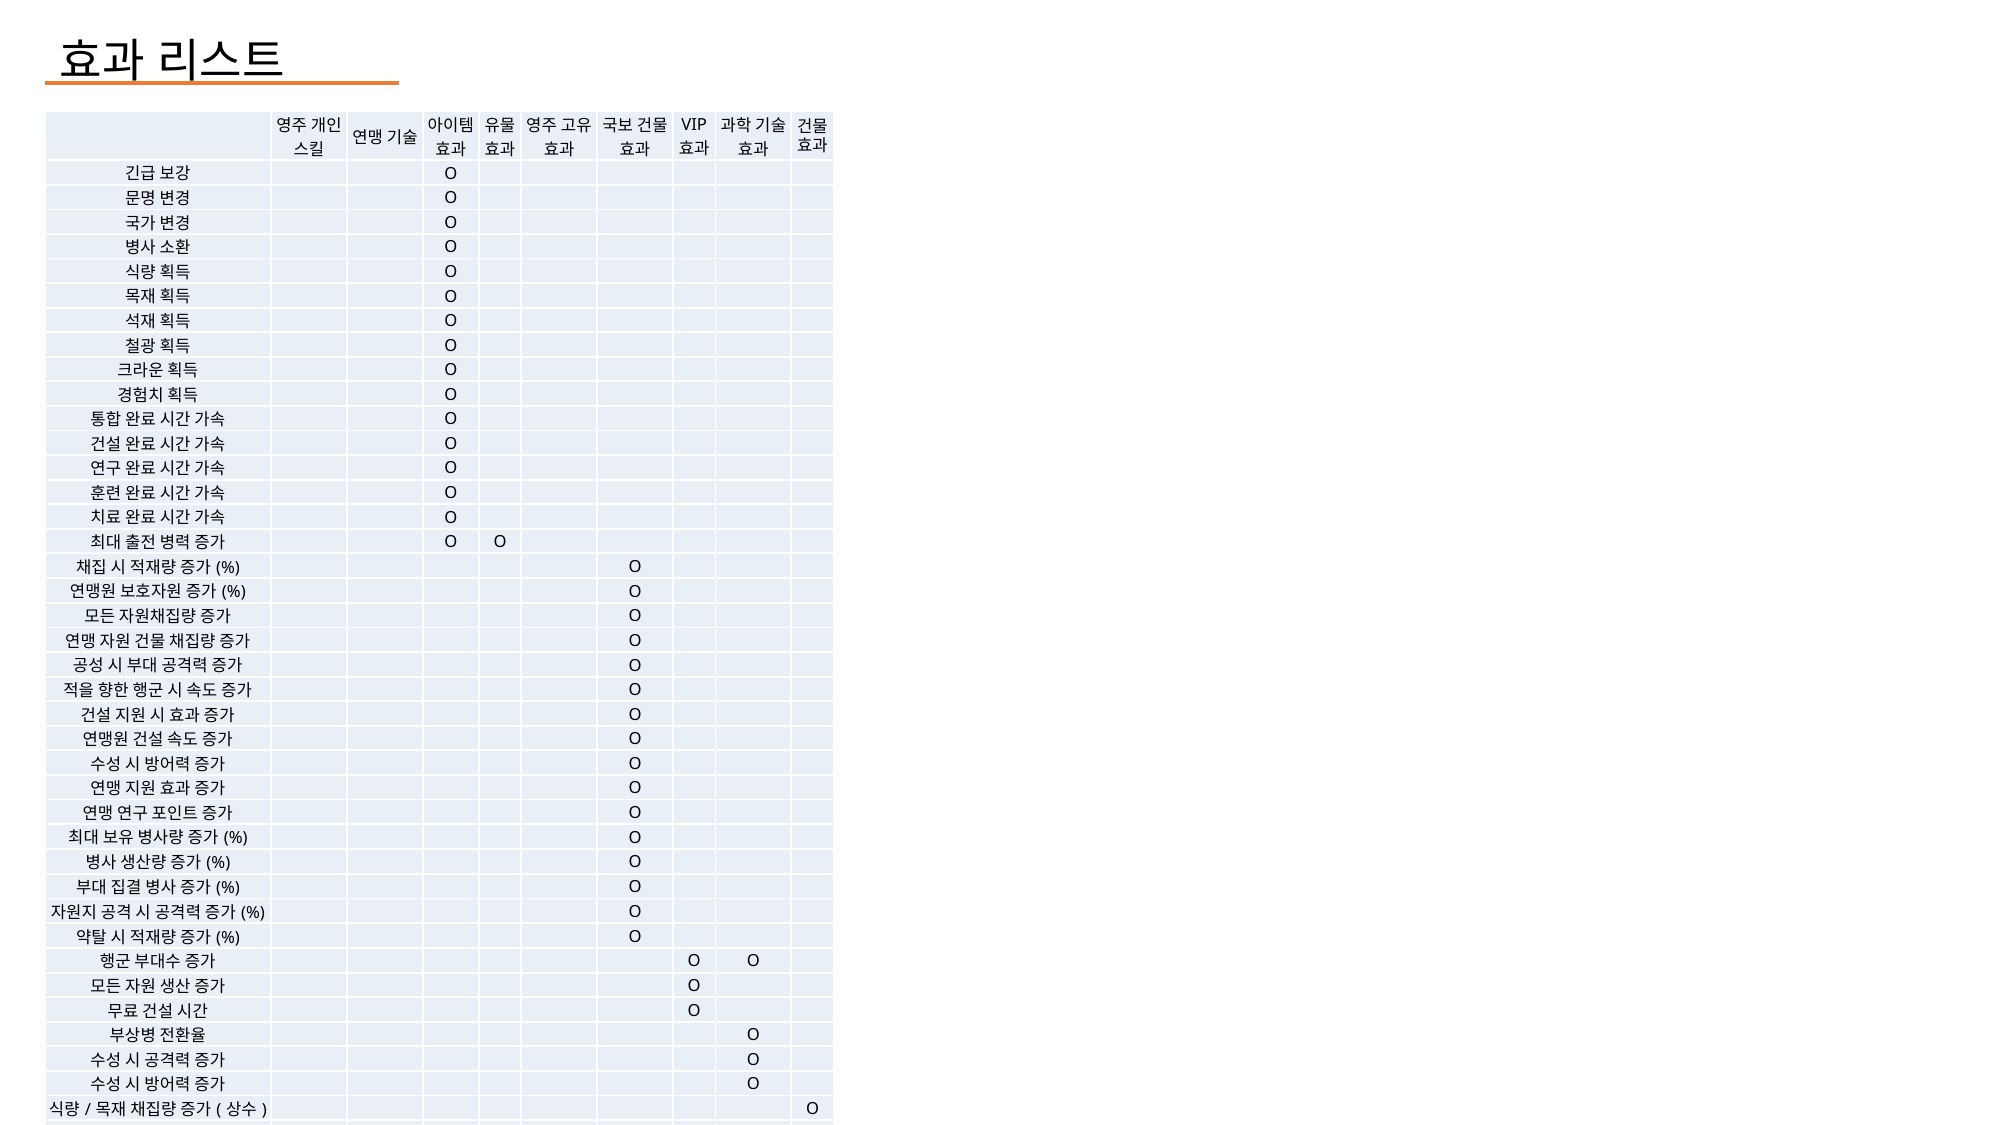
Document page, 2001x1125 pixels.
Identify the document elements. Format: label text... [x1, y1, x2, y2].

table_cell [716, 554, 790, 577]
table_cell [522, 382, 596, 405]
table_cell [46, 1121, 270, 1125]
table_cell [674, 924, 715, 947]
table_cell [522, 579, 596, 602]
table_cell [674, 998, 715, 1021]
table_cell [480, 1023, 520, 1045]
table_cell [598, 530, 672, 552]
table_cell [792, 974, 833, 996]
table_cell [272, 382, 346, 405]
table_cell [46, 800, 270, 823]
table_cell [46, 998, 270, 1021]
table_cell [480, 456, 520, 479]
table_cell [716, 998, 790, 1021]
table_cell [348, 407, 422, 430]
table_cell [348, 1072, 422, 1095]
table_cell [674, 505, 715, 528]
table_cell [46, 924, 270, 947]
table_cell [716, 604, 790, 627]
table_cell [348, 702, 422, 725]
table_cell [674, 899, 715, 922]
table_cell [272, 505, 346, 528]
table_cell [792, 259, 833, 282]
table_cell O [424, 235, 478, 258]
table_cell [348, 949, 422, 972]
table_cell [716, 431, 790, 454]
table_cell [480, 309, 520, 331]
table_cell [792, 235, 833, 258]
table_cell [674, 186, 715, 209]
table_cell 연구 완료 시간 가속 [46, 456, 270, 479]
table_cell [272, 186, 346, 209]
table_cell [522, 1047, 596, 1070]
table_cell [716, 653, 790, 676]
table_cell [424, 1121, 478, 1125]
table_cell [522, 974, 596, 996]
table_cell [272, 924, 346, 947]
table_cell [272, 333, 346, 356]
table_cell [674, 358, 715, 380]
table_cell [522, 309, 596, 331]
table_cell [480, 505, 520, 528]
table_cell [792, 850, 833, 873]
table_cell [348, 481, 422, 503]
table_cell 석재 획득 [46, 309, 270, 331]
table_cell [424, 924, 478, 947]
table_cell [480, 604, 520, 627]
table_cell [480, 751, 520, 774]
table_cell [522, 1121, 596, 1125]
table_cell [424, 604, 478, 627]
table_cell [522, 800, 596, 823]
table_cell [424, 1023, 478, 1045]
table_cell [480, 481, 520, 503]
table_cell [598, 924, 672, 947]
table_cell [792, 924, 833, 947]
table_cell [46, 899, 270, 922]
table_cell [46, 974, 270, 996]
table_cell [348, 998, 422, 1021]
table_cell [480, 628, 520, 651]
table_cell 철광 획득 [46, 333, 270, 356]
table_cell [674, 604, 715, 627]
table_cell [522, 653, 596, 676]
table_cell [598, 456, 672, 479]
table_cell [598, 481, 672, 503]
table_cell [716, 727, 790, 749]
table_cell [480, 825, 520, 848]
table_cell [424, 776, 478, 799]
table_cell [598, 1072, 672, 1095]
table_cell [674, 875, 715, 898]
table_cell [716, 1096, 790, 1119]
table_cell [716, 1047, 790, 1070]
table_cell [792, 727, 833, 749]
table_cell [674, 333, 715, 356]
table_cell [522, 431, 596, 454]
table_cell [674, 554, 715, 577]
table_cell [272, 1047, 346, 1070]
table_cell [46, 1023, 270, 1045]
table_cell 크라운 획득 [46, 358, 270, 380]
table_cell [674, 481, 715, 503]
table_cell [348, 924, 422, 947]
table_cell [272, 407, 346, 430]
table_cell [272, 1096, 346, 1119]
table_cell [480, 924, 520, 947]
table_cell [46, 702, 270, 725]
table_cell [348, 1121, 422, 1125]
table_cell [792, 530, 833, 552]
table_cell [348, 309, 422, 331]
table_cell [598, 1047, 672, 1070]
table_cell O [424, 456, 478, 479]
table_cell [46, 825, 270, 848]
table_cell [348, 604, 422, 627]
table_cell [792, 825, 833, 848]
table_cell [598, 210, 672, 233]
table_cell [272, 825, 346, 848]
table_cell O [424, 284, 478, 307]
table_cell O [424, 505, 478, 528]
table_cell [46, 1096, 270, 1119]
table_cell [522, 210, 596, 233]
table_header 아이템 효과 [424, 112, 478, 159]
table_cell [674, 949, 715, 972]
table_cell [272, 604, 346, 627]
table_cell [716, 800, 790, 823]
table_cell [348, 210, 422, 233]
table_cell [522, 1096, 596, 1119]
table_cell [424, 899, 478, 922]
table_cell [674, 1047, 715, 1070]
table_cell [480, 949, 520, 972]
table_cell O [424, 210, 478, 233]
table_cell [674, 235, 715, 258]
table_cell O [598, 604, 672, 627]
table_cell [272, 850, 346, 873]
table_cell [598, 850, 672, 873]
table_cell [792, 604, 833, 627]
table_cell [598, 998, 672, 1021]
table_cell 연맹 자원 건물 채집량 증가 [46, 628, 270, 651]
table_cell [272, 259, 346, 282]
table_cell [792, 702, 833, 725]
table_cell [424, 727, 478, 749]
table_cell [46, 875, 270, 898]
table_cell [348, 358, 422, 380]
table_cell [716, 333, 790, 356]
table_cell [480, 1072, 520, 1095]
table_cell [792, 899, 833, 922]
table_cell [424, 653, 478, 676]
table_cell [272, 899, 346, 922]
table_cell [792, 1072, 833, 1095]
table_cell [272, 530, 346, 552]
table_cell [522, 776, 596, 799]
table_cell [424, 998, 478, 1021]
table_cell O [424, 259, 478, 282]
table_cell [716, 210, 790, 233]
table_cell [272, 456, 346, 479]
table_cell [716, 1023, 790, 1045]
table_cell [522, 751, 596, 774]
table_cell O [598, 628, 672, 651]
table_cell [272, 875, 346, 898]
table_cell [674, 1023, 715, 1045]
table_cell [424, 850, 478, 873]
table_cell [522, 702, 596, 725]
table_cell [598, 776, 672, 799]
table_cell O [424, 161, 478, 184]
table_cell [348, 530, 422, 552]
table_cell [348, 579, 422, 602]
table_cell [792, 800, 833, 823]
table_cell [522, 235, 596, 258]
table_cell 공성 시 부대 공격력 증가 [46, 653, 270, 676]
table_cell [348, 382, 422, 405]
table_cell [480, 1047, 520, 1070]
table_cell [674, 1072, 715, 1095]
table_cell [480, 678, 520, 700]
table_cell [792, 579, 833, 602]
table_cell [348, 554, 422, 577]
table_cell [598, 333, 672, 356]
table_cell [598, 825, 672, 848]
table_cell [522, 284, 596, 307]
table_cell [522, 554, 596, 577]
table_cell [272, 751, 346, 774]
table_cell [522, 407, 596, 430]
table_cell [46, 727, 270, 749]
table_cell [522, 924, 596, 947]
table_cell [348, 186, 422, 209]
table_cell [348, 505, 422, 528]
table_cell [480, 235, 520, 258]
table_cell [674, 776, 715, 799]
table_cell O [424, 481, 478, 503]
table_cell [598, 358, 672, 380]
table_cell [792, 481, 833, 503]
table_cell [272, 235, 346, 258]
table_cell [480, 974, 520, 996]
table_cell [598, 702, 672, 725]
table_cell [792, 309, 833, 331]
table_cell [716, 678, 790, 700]
table_cell [480, 382, 520, 405]
table_cell [598, 161, 672, 184]
table_cell O [424, 309, 478, 331]
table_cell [480, 776, 520, 799]
table_cell [424, 628, 478, 651]
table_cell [348, 1047, 422, 1070]
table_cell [424, 1072, 478, 1095]
table_cell [792, 456, 833, 479]
table_cell [480, 284, 520, 307]
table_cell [348, 974, 422, 996]
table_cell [480, 702, 520, 725]
table_cell O [424, 530, 478, 552]
table_cell [598, 259, 672, 282]
table_header 연맹 기술 [348, 112, 422, 159]
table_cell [480, 998, 520, 1021]
table_cell [716, 456, 790, 479]
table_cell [480, 1121, 520, 1125]
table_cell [424, 702, 478, 725]
table_cell [272, 284, 346, 307]
table_cell [716, 407, 790, 430]
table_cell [598, 800, 672, 823]
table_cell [348, 678, 422, 700]
table_header 국보 건물 효과 [598, 112, 672, 159]
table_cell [424, 1096, 478, 1119]
table_cell 훈련 완료 시간 가속 [46, 481, 270, 503]
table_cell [272, 1072, 346, 1095]
table_cell [792, 431, 833, 454]
table_cell [480, 653, 520, 676]
table_header 유물 효과 [480, 112, 520, 159]
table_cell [716, 924, 790, 947]
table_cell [598, 899, 672, 922]
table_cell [348, 825, 422, 848]
table_header VIP 효과 [674, 112, 715, 159]
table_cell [598, 974, 672, 996]
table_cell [348, 727, 422, 749]
table_cell O [598, 554, 672, 577]
table_cell [348, 628, 422, 651]
table_cell 병사 소환 [46, 235, 270, 258]
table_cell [716, 974, 790, 996]
table_cell 식량 획득 [46, 259, 270, 282]
table_cell [348, 235, 422, 258]
table_cell [424, 554, 478, 577]
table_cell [480, 727, 520, 749]
table_cell O [598, 653, 672, 676]
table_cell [792, 1047, 833, 1070]
table_cell [792, 186, 833, 209]
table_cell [424, 751, 478, 774]
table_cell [674, 678, 715, 700]
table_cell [792, 1023, 833, 1045]
table_cell [716, 284, 790, 307]
table_cell [716, 382, 790, 405]
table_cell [480, 850, 520, 873]
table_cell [272, 800, 346, 823]
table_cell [716, 825, 790, 848]
table_cell 최대 출전 병력 증가 [46, 530, 270, 552]
table_cell [348, 284, 422, 307]
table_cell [792, 875, 833, 898]
table_cell [272, 210, 346, 233]
table_cell [522, 530, 596, 552]
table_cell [674, 702, 715, 725]
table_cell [272, 702, 346, 725]
table_cell [716, 481, 790, 503]
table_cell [716, 899, 790, 922]
table_cell 건설 완료 시간 가속 [46, 431, 270, 454]
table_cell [716, 1072, 790, 1095]
table_header 영주 고유 효과 [522, 112, 596, 159]
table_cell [522, 875, 596, 898]
table_cell [716, 235, 790, 258]
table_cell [424, 875, 478, 898]
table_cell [522, 678, 596, 700]
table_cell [424, 678, 478, 700]
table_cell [46, 1047, 270, 1070]
table_cell O [424, 186, 478, 209]
table_cell [598, 407, 672, 430]
table_cell [522, 259, 596, 282]
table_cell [424, 825, 478, 848]
table_cell [480, 579, 520, 602]
table_cell [272, 431, 346, 454]
table_cell [272, 628, 346, 651]
table_cell [480, 333, 520, 356]
table_cell O [424, 431, 478, 454]
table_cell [424, 800, 478, 823]
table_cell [598, 949, 672, 972]
table_cell [480, 358, 520, 380]
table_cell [674, 825, 715, 848]
table_cell [522, 161, 596, 184]
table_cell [716, 702, 790, 725]
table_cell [480, 899, 520, 922]
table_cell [272, 1023, 346, 1045]
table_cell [598, 1023, 672, 1045]
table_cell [716, 949, 790, 972]
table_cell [424, 949, 478, 972]
table_cell [480, 161, 520, 184]
table_cell [716, 186, 790, 209]
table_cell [522, 998, 596, 1021]
table_cell O [424, 358, 478, 380]
table_cell [716, 505, 790, 528]
text_box 효과 리스트 [44, 1, 1018, 98]
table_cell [792, 653, 833, 676]
table_cell [480, 431, 520, 454]
table_cell [522, 481, 596, 503]
table_cell [674, 284, 715, 307]
table_cell [792, 210, 833, 233]
table_cell [674, 210, 715, 233]
table_cell [272, 554, 346, 577]
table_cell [272, 678, 346, 700]
table_cell [272, 161, 346, 184]
table_cell [522, 333, 596, 356]
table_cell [792, 678, 833, 700]
table_cell O [424, 407, 478, 430]
table_cell [348, 653, 422, 676]
table_cell [480, 186, 520, 209]
table_cell [792, 161, 833, 184]
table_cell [674, 1121, 715, 1125]
table_cell [272, 653, 346, 676]
table_header 과학 기술 효과 [716, 112, 790, 159]
table_cell [598, 309, 672, 331]
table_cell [348, 1023, 422, 1045]
table_cell [674, 431, 715, 454]
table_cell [480, 800, 520, 823]
table_cell 목재 획득 [46, 284, 270, 307]
table_cell [480, 407, 520, 430]
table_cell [522, 949, 596, 972]
table_cell [272, 309, 346, 331]
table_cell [674, 751, 715, 774]
table_cell [348, 431, 422, 454]
table_cell [598, 431, 672, 454]
table_cell [716, 259, 790, 282]
table_cell [674, 259, 715, 282]
table_cell [716, 358, 790, 380]
table_cell [674, 456, 715, 479]
table_cell [480, 259, 520, 282]
table_cell [716, 309, 790, 331]
table_header 건물 효과 [792, 112, 833, 159]
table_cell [716, 875, 790, 898]
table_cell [272, 974, 346, 996]
table_cell 치료 완료 시간 가속 [46, 505, 270, 528]
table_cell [522, 850, 596, 873]
table_cell [598, 284, 672, 307]
table_cell [272, 358, 346, 380]
table_cell [792, 358, 833, 380]
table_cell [522, 727, 596, 749]
table_cell [522, 456, 596, 479]
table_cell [792, 776, 833, 799]
table_cell 국가 변경 [46, 210, 270, 233]
table_header [46, 112, 270, 159]
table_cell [522, 825, 596, 848]
table_cell [598, 505, 672, 528]
table_cell [424, 579, 478, 602]
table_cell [480, 1096, 520, 1119]
table_cell [598, 382, 672, 405]
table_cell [46, 776, 270, 799]
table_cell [716, 1121, 790, 1125]
table_cell [716, 530, 790, 552]
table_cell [598, 678, 672, 700]
table_cell [674, 309, 715, 331]
table_cell 통합 완료 시간 가속 [46, 407, 270, 430]
table_cell [348, 456, 422, 479]
table_cell [674, 579, 715, 602]
table_cell [792, 407, 833, 430]
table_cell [598, 727, 672, 749]
table_cell [522, 604, 596, 627]
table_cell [522, 899, 596, 922]
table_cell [272, 998, 346, 1021]
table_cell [674, 850, 715, 873]
table_cell 문명 변경 [46, 186, 270, 209]
table_cell [716, 628, 790, 651]
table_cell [716, 751, 790, 774]
table_cell [674, 653, 715, 676]
table_cell [792, 284, 833, 307]
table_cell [46, 1072, 270, 1095]
table_cell [522, 505, 596, 528]
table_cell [598, 1121, 672, 1125]
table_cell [792, 949, 833, 972]
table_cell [792, 751, 833, 774]
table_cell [348, 776, 422, 799]
table_cell [716, 161, 790, 184]
table_cell [348, 333, 422, 356]
table_cell [480, 210, 520, 233]
table_cell [674, 628, 715, 651]
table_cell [716, 850, 790, 873]
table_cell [598, 751, 672, 774]
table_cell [598, 1096, 672, 1119]
table_cell [792, 628, 833, 651]
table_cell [598, 875, 672, 898]
table_cell [348, 161, 422, 184]
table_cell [348, 850, 422, 873]
table_cell 경험치 획득 [46, 382, 270, 405]
table_cell [348, 259, 422, 282]
table_cell [598, 186, 672, 209]
table_cell [272, 481, 346, 503]
table_cell 연맹원 보호자원 증가(%) [46, 579, 270, 602]
table_cell [674, 382, 715, 405]
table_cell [272, 727, 346, 749]
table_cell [46, 751, 270, 774]
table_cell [674, 727, 715, 749]
table_cell [674, 530, 715, 552]
table_cell [716, 579, 790, 602]
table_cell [792, 998, 833, 1021]
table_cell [424, 1047, 478, 1070]
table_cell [46, 949, 270, 972]
table_cell [792, 505, 833, 528]
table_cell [348, 1096, 422, 1119]
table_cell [46, 678, 270, 700]
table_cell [522, 1023, 596, 1045]
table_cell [792, 1121, 833, 1125]
table_cell [522, 628, 596, 651]
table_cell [674, 800, 715, 823]
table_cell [716, 776, 790, 799]
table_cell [272, 949, 346, 972]
table_cell [792, 382, 833, 405]
table_cell [272, 579, 346, 602]
table_cell [522, 186, 596, 209]
table_cell [674, 407, 715, 430]
table_cell [522, 358, 596, 380]
table_cell [792, 554, 833, 577]
table_cell [792, 333, 833, 356]
table_cell 긴급 보강 [46, 161, 270, 184]
table_cell [674, 161, 715, 184]
table_cell O [480, 530, 520, 552]
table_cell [674, 974, 715, 996]
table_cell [46, 850, 270, 873]
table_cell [348, 751, 422, 774]
table_cell O [424, 382, 478, 405]
table_header 영주 개인 스킬 [272, 112, 346, 159]
table_cell 모든 자원채집량 증가 [46, 604, 270, 627]
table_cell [480, 875, 520, 898]
table_cell 채집 시 적재량 증가(%) [46, 554, 270, 577]
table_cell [348, 875, 422, 898]
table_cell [424, 974, 478, 996]
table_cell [348, 899, 422, 922]
table_cell O [598, 579, 672, 602]
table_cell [792, 1096, 833, 1119]
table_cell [272, 1121, 346, 1125]
table_cell O [424, 333, 478, 356]
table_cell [348, 800, 422, 823]
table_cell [272, 776, 346, 799]
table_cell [522, 1072, 596, 1095]
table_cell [674, 1096, 715, 1119]
table_cell [480, 554, 520, 577]
table_cell [598, 235, 672, 258]
